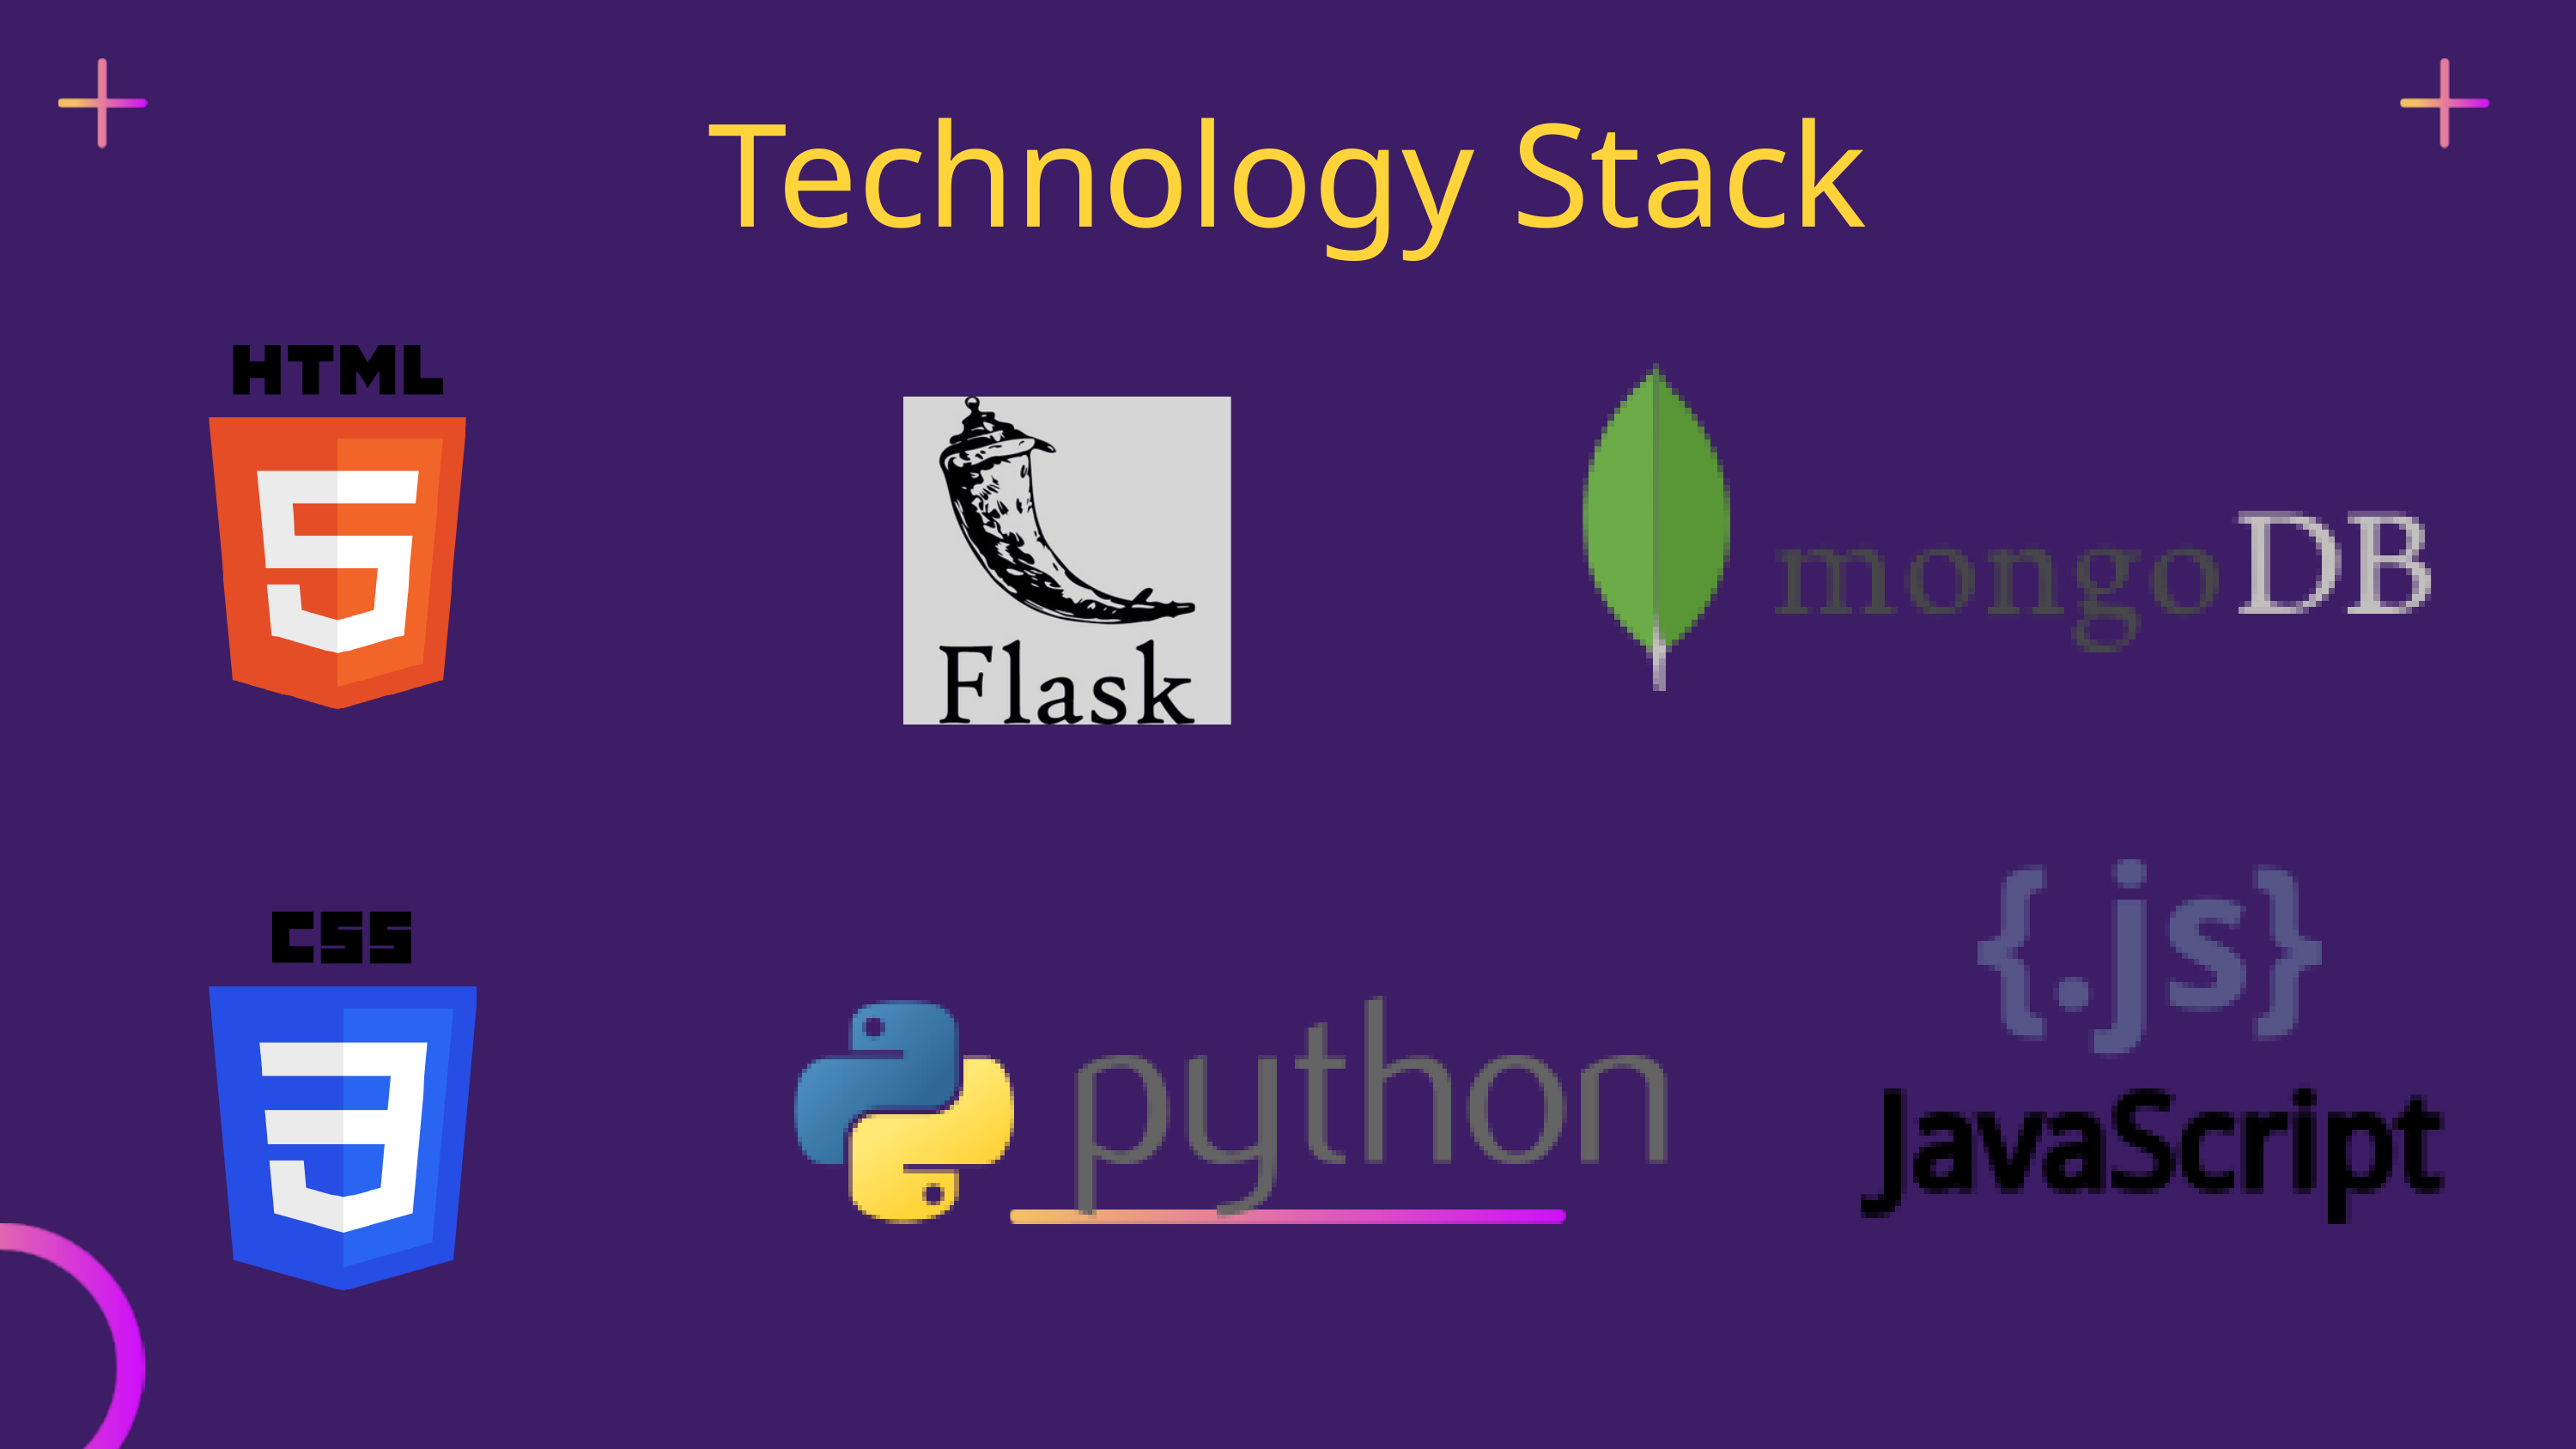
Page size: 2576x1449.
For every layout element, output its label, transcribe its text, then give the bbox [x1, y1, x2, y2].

text_box [793, 996, 1668, 1224]
text_box [209, 345, 466, 709]
text_box [209, 912, 477, 1290]
text_box Technology Stack [671, 55, 1905, 256]
text_box [1861, 859, 2445, 1224]
text_box [0, 1223, 145, 1449]
text_box [903, 397, 1231, 724]
text_box [58, 58, 148, 149]
text_box [1583, 363, 2432, 691]
text_box [2400, 58, 2490, 149]
